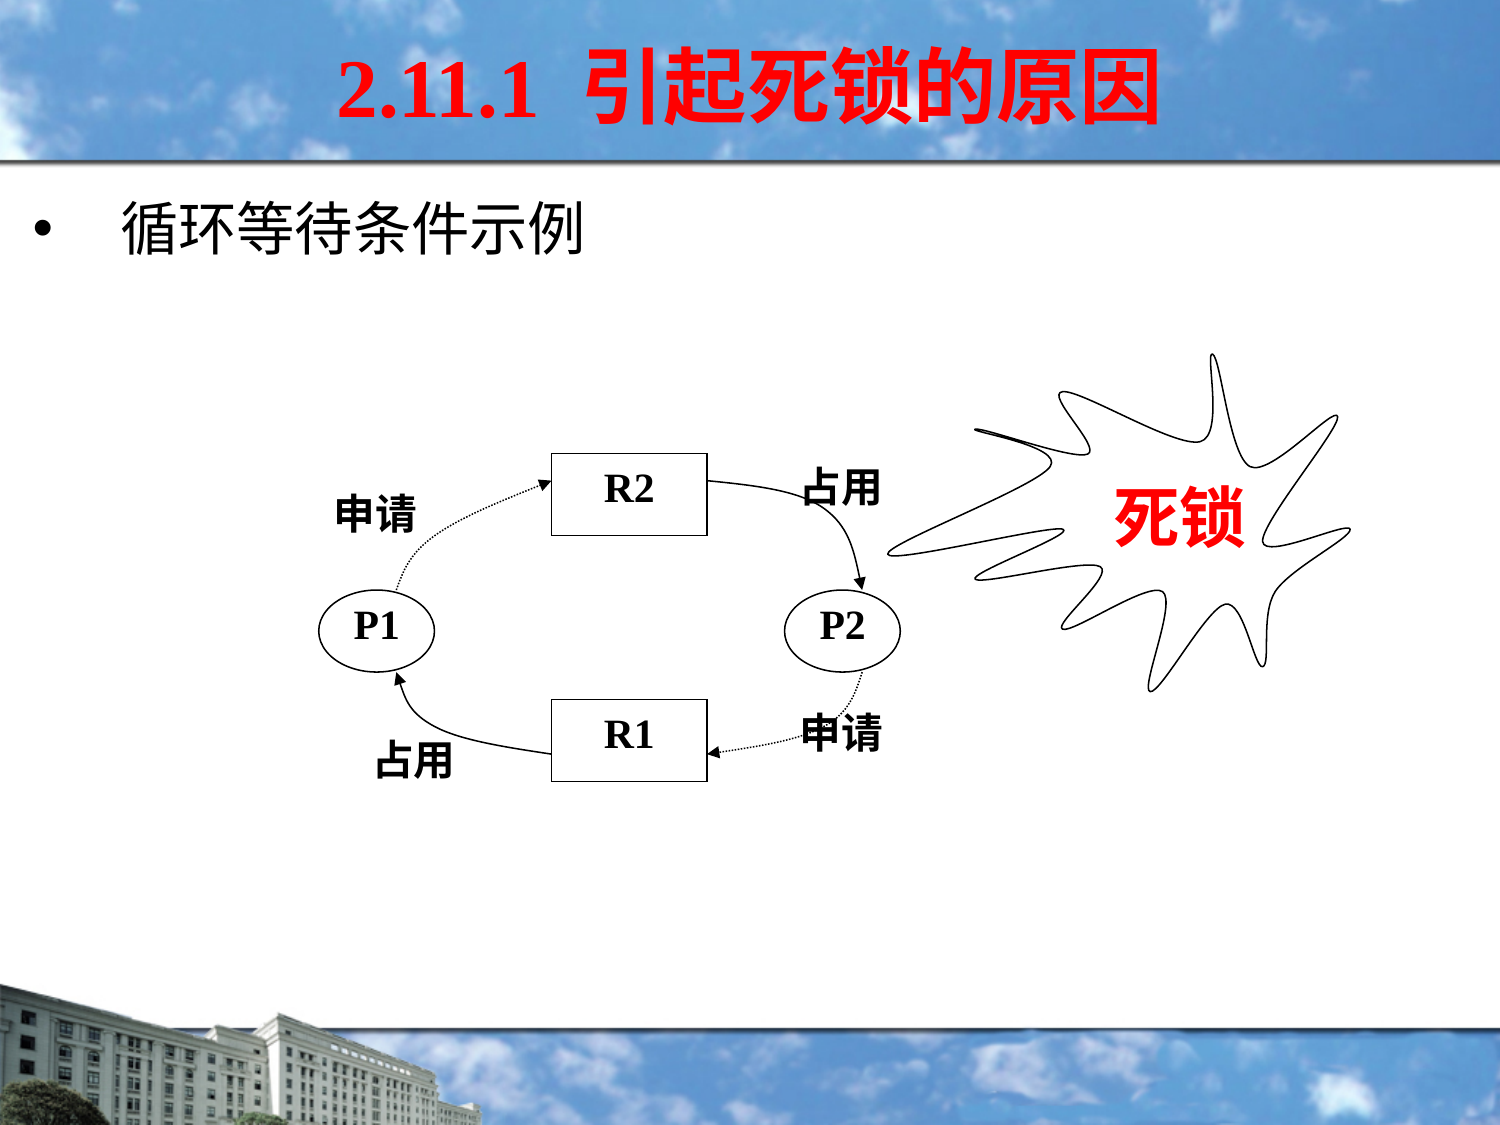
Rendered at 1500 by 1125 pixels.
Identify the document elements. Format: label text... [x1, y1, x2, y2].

list 循环等待条件示例 [17, 184, 1368, 927]
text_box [885, 349, 1353, 694]
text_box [318, 480, 552, 591]
title 2.11.1 引起死锁的原因 [75, 7, 1425, 161]
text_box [551, 453, 880, 673]
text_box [706, 671, 979, 782]
picture [0, 0, 1500, 1125]
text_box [318, 597, 708, 809]
